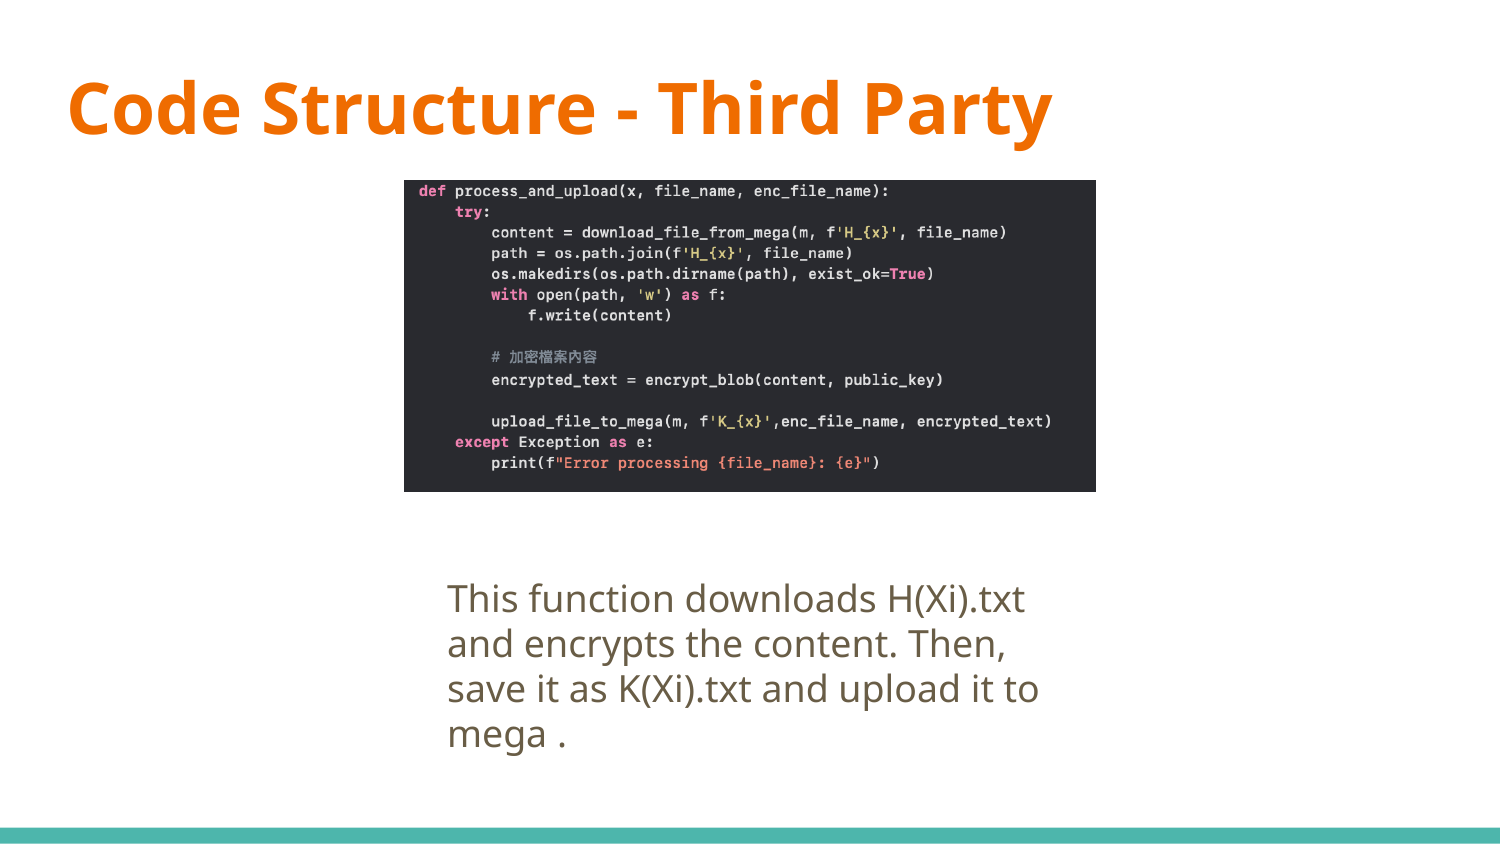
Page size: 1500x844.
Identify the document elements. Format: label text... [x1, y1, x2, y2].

title Code Structure - Third Party [51, 48, 1449, 164]
text_box This function downloads H(Xi).txt and encrypts the content. Then, save it as K(Xi).txt and upload it to mega . [432, 560, 1068, 714]
picture [404, 180, 1096, 493]
